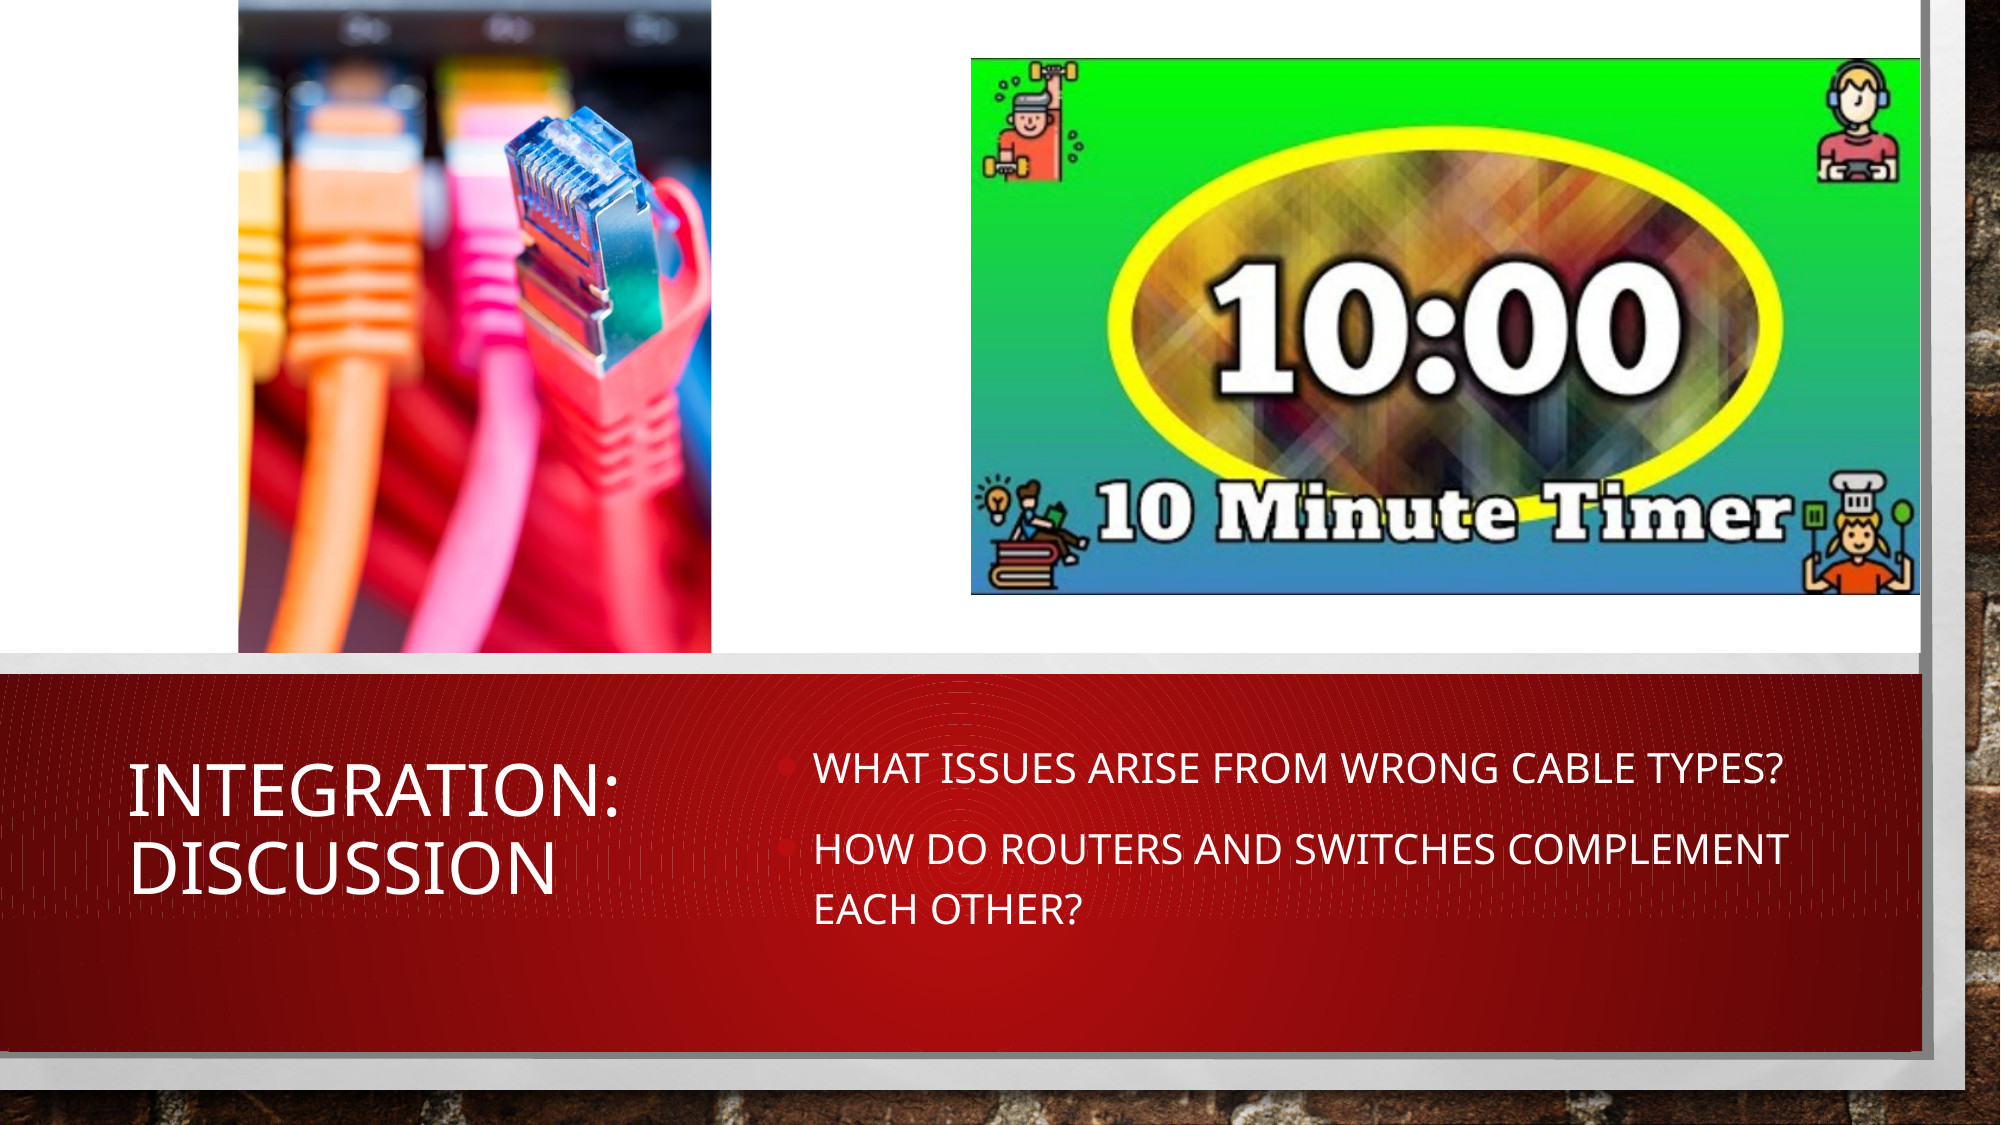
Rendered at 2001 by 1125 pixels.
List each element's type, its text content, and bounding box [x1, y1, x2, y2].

list What issues arise from wrong cable types? How do routers and switches complement each other? [760, 700, 1849, 964]
text_box [0, 0, 238, 654]
picture [238, 0, 712, 654]
text_box [712, 0, 1922, 654]
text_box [969, 57, 1922, 596]
picture [0, 0, 2000, 1125]
text_box [0, 673, 1923, 1052]
title Integration: Discussion [112, 700, 666, 964]
